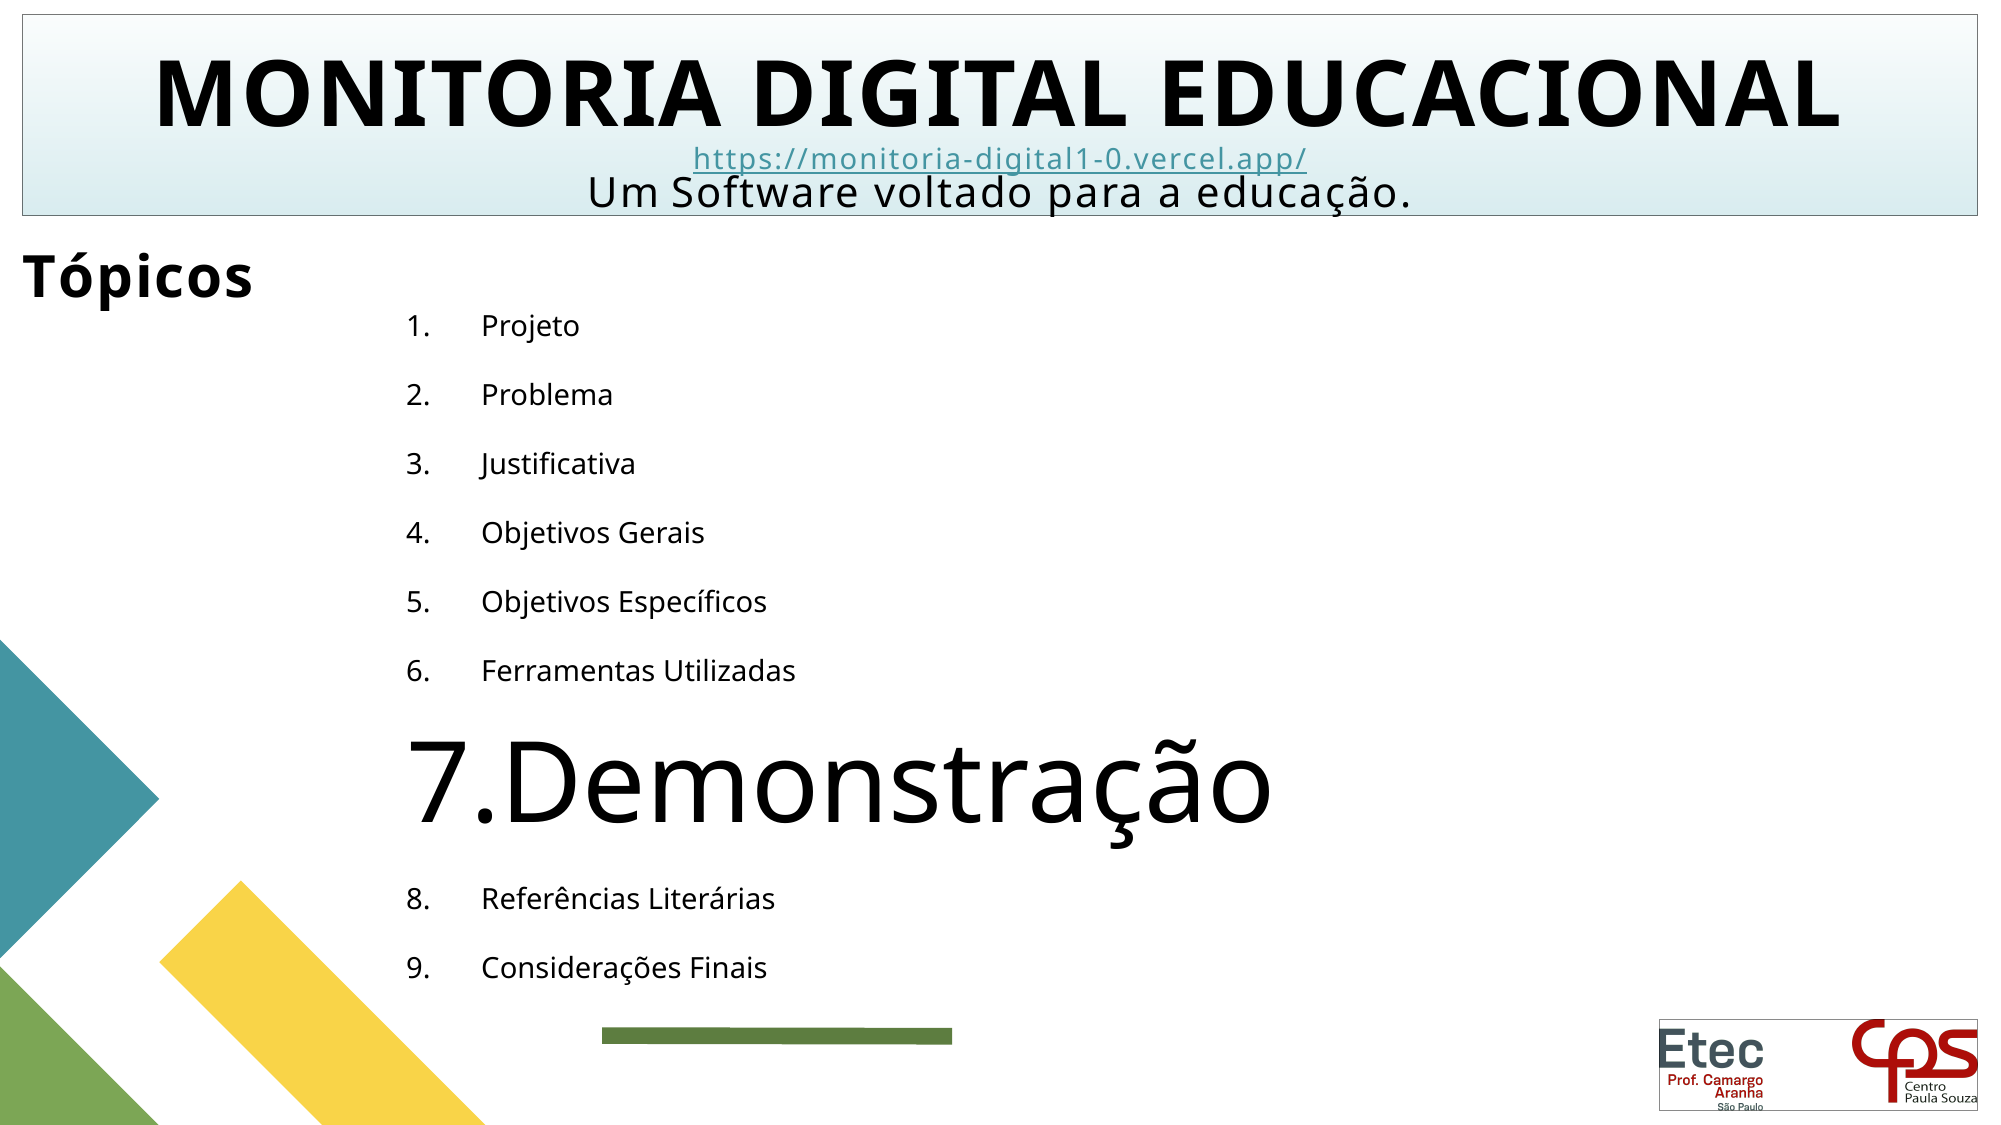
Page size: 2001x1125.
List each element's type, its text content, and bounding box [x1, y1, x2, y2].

picture [1659, 1019, 1978, 1111]
text_box Projeto Problema Justificativa Objetivos Gerais Objetivos Específicos Ferramentas Utilizadas Demonstração Referências Literárias Considerações Finais [406, 235, 1391, 1111]
title MONITORIA DIGITAL EDUCACIONAL https://monitoria-digital1-0.vercel.app/ Um Software voltado para a educação. [22, 14, 1978, 216]
text_box Tópicos [22, 235, 406, 309]
